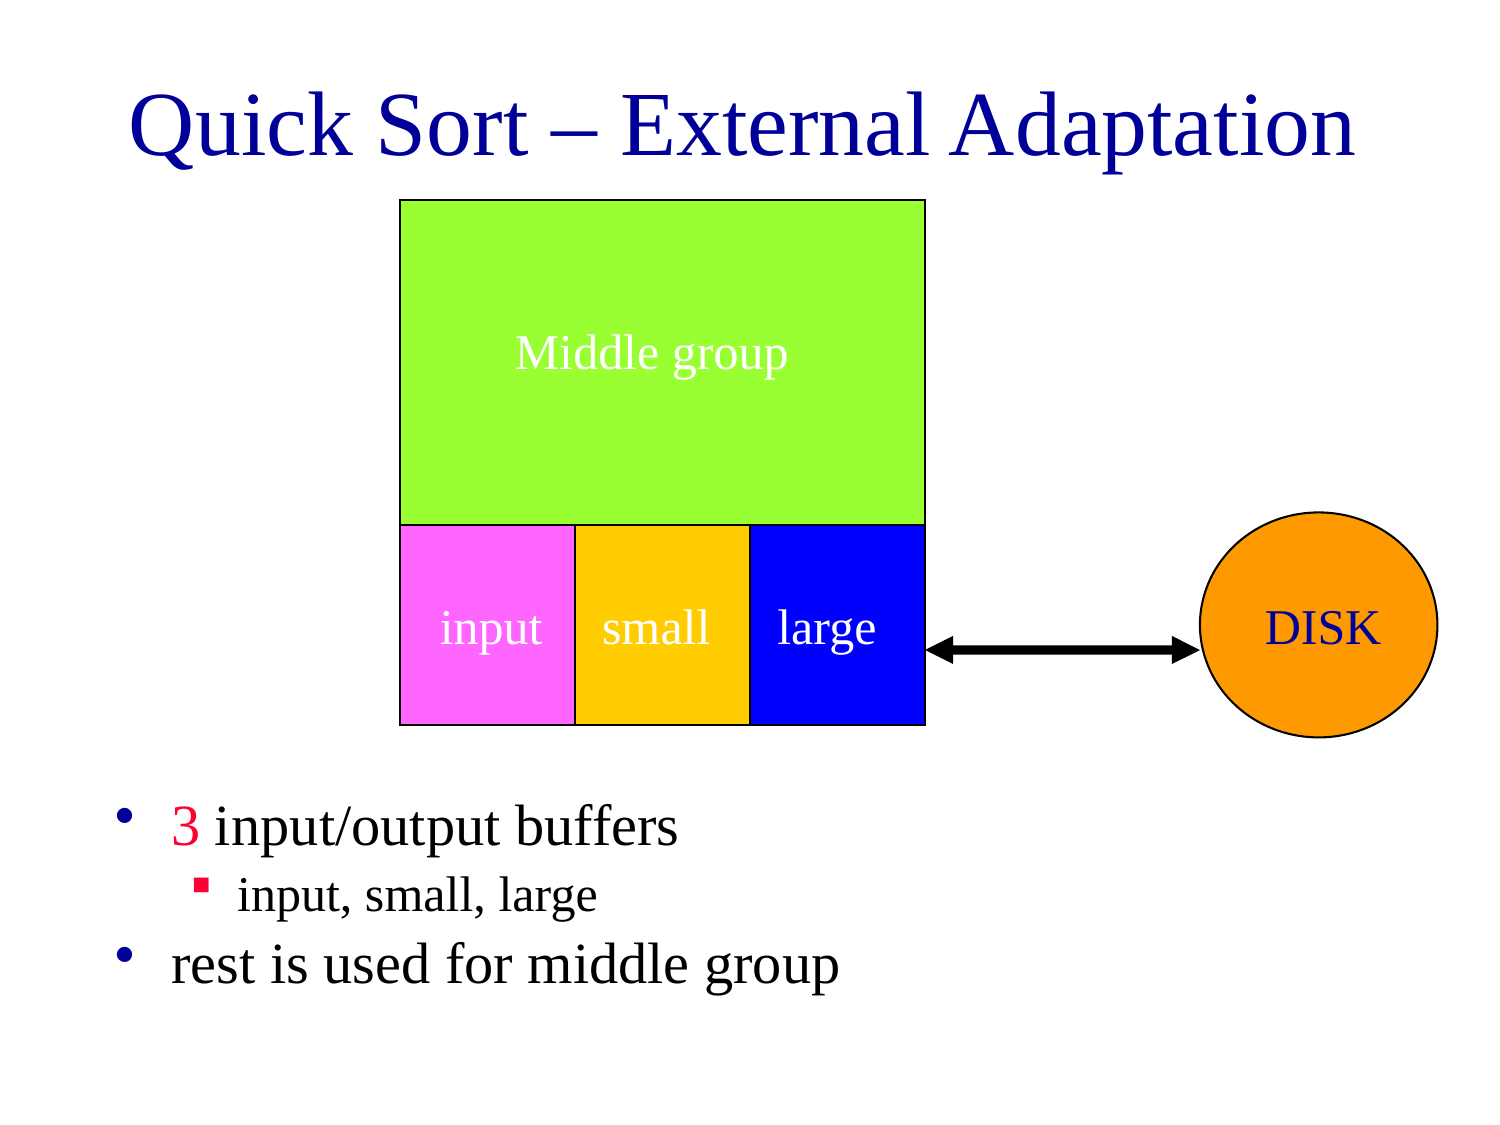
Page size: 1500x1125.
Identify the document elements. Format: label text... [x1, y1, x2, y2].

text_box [924, 512, 1451, 738]
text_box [749, 524, 926, 726]
text_box Middle group [500, 312, 838, 388]
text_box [399, 524, 573, 726]
list 3 input/output buffers input, small, large rest is used for middle group [99, 787, 1375, 938]
text_box [399, 199, 925, 524]
title Quick Sort – External Adaptation [75, 24, 1413, 213]
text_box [574, 524, 748, 726]
